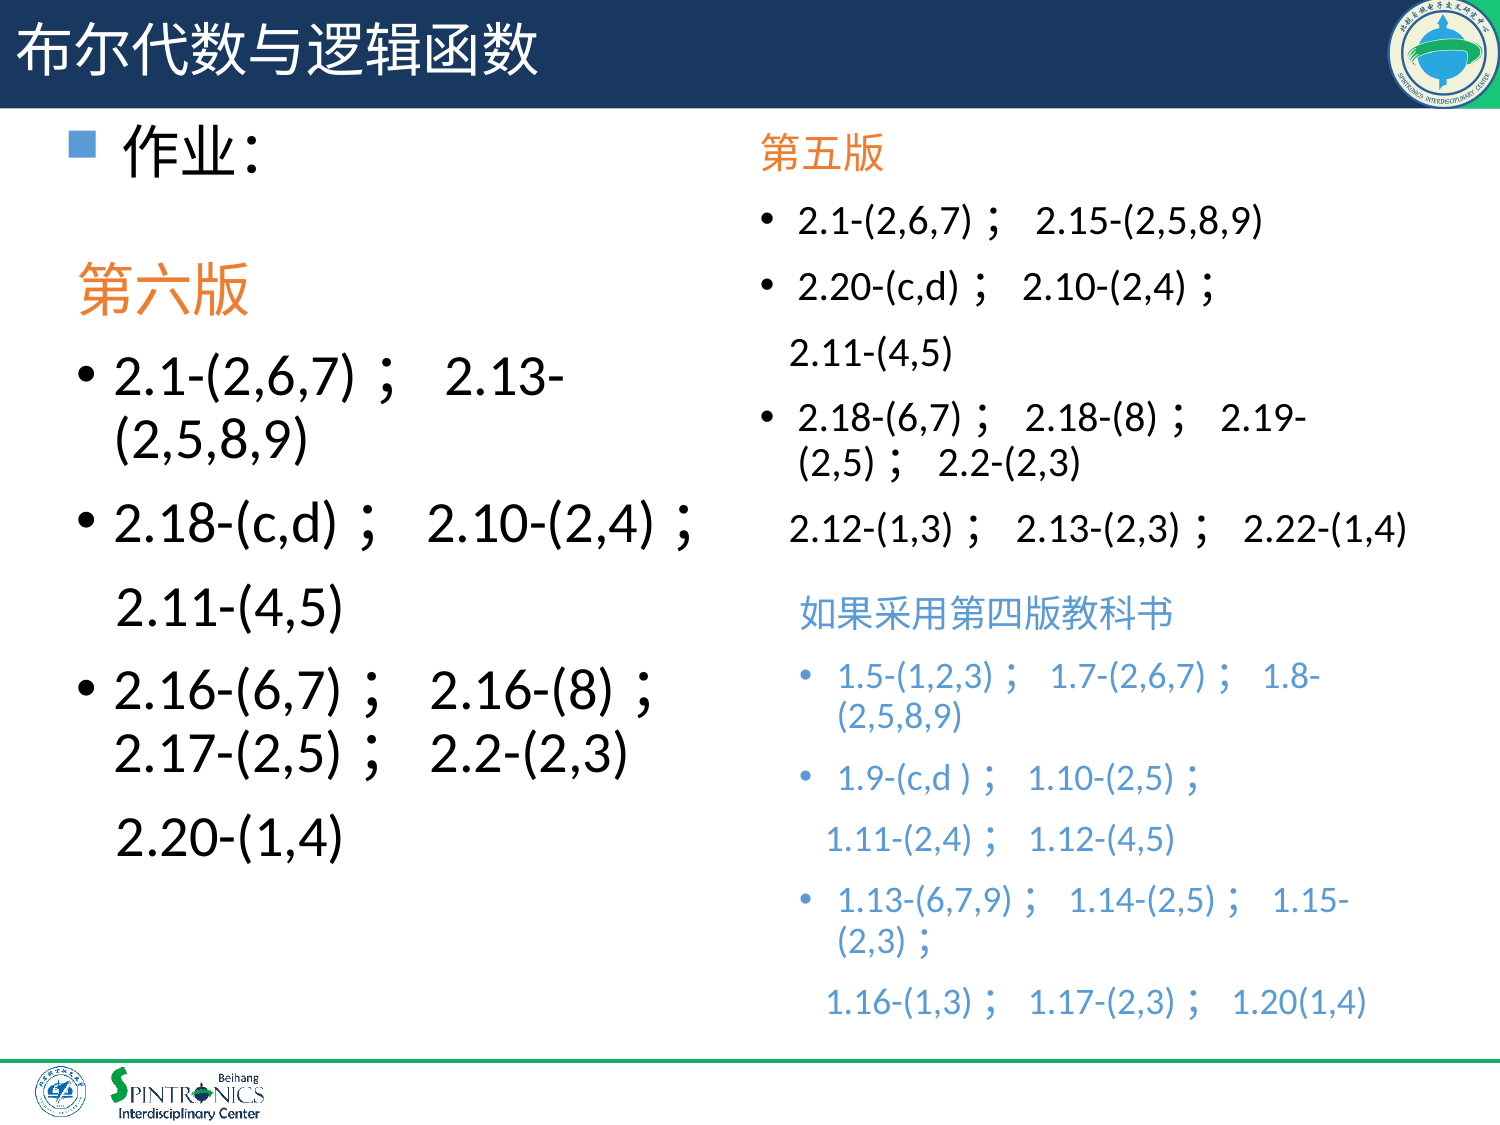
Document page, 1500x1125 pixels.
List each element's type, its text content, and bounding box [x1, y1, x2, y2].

text_box 第五版 2.1-(2,6,7)；2.15-(2,5,8,9) 2.20-(c,d)；2.10-(2,4)； 2.11-(4,5) 2.18-(6,7)；2.18-(8)；2.19-(2,5)；2.2-(2,3) 2.12-(1,3)；2.13-(2,3)；2.22-(1,4) [745, 125, 1428, 830]
slide_number [1162, 1060, 1500, 1125]
text_box 第六版 2.1-(2,6,7)；2.13-(2,5,8,9) 2.18-(c,d)；2.10-(2,4)； 2.11-(4,5) 2.16-(6,7)；2.16-(8)；2.17-(2,5)；2.2-(2,3) 2.20-(1,4) [61, 253, 758, 992]
picture [109, 1060, 264, 1125]
text_box 如果采用第四版教科书 1.5-(1,2,3)；1.7-(2,6,7)；1.8-(2,5,8,9) 1.9-(c,d )；1.10-(2,5)； 1.11-(2,4)；1.12-(4,5) 1.13-(6,7,9)；1.14-(2,5)；1.15-(2,3)； 1.16-(1,3)；1.17-(2,3)；1.20(1,4) [784, 587, 1412, 1031]
picture [35, 1066, 86, 1117]
text_box 作业： [49, 108, 338, 234]
picture [1387, 0, 1500, 109]
title 布尔代数与逻辑函数 [0, 4, 1388, 100]
